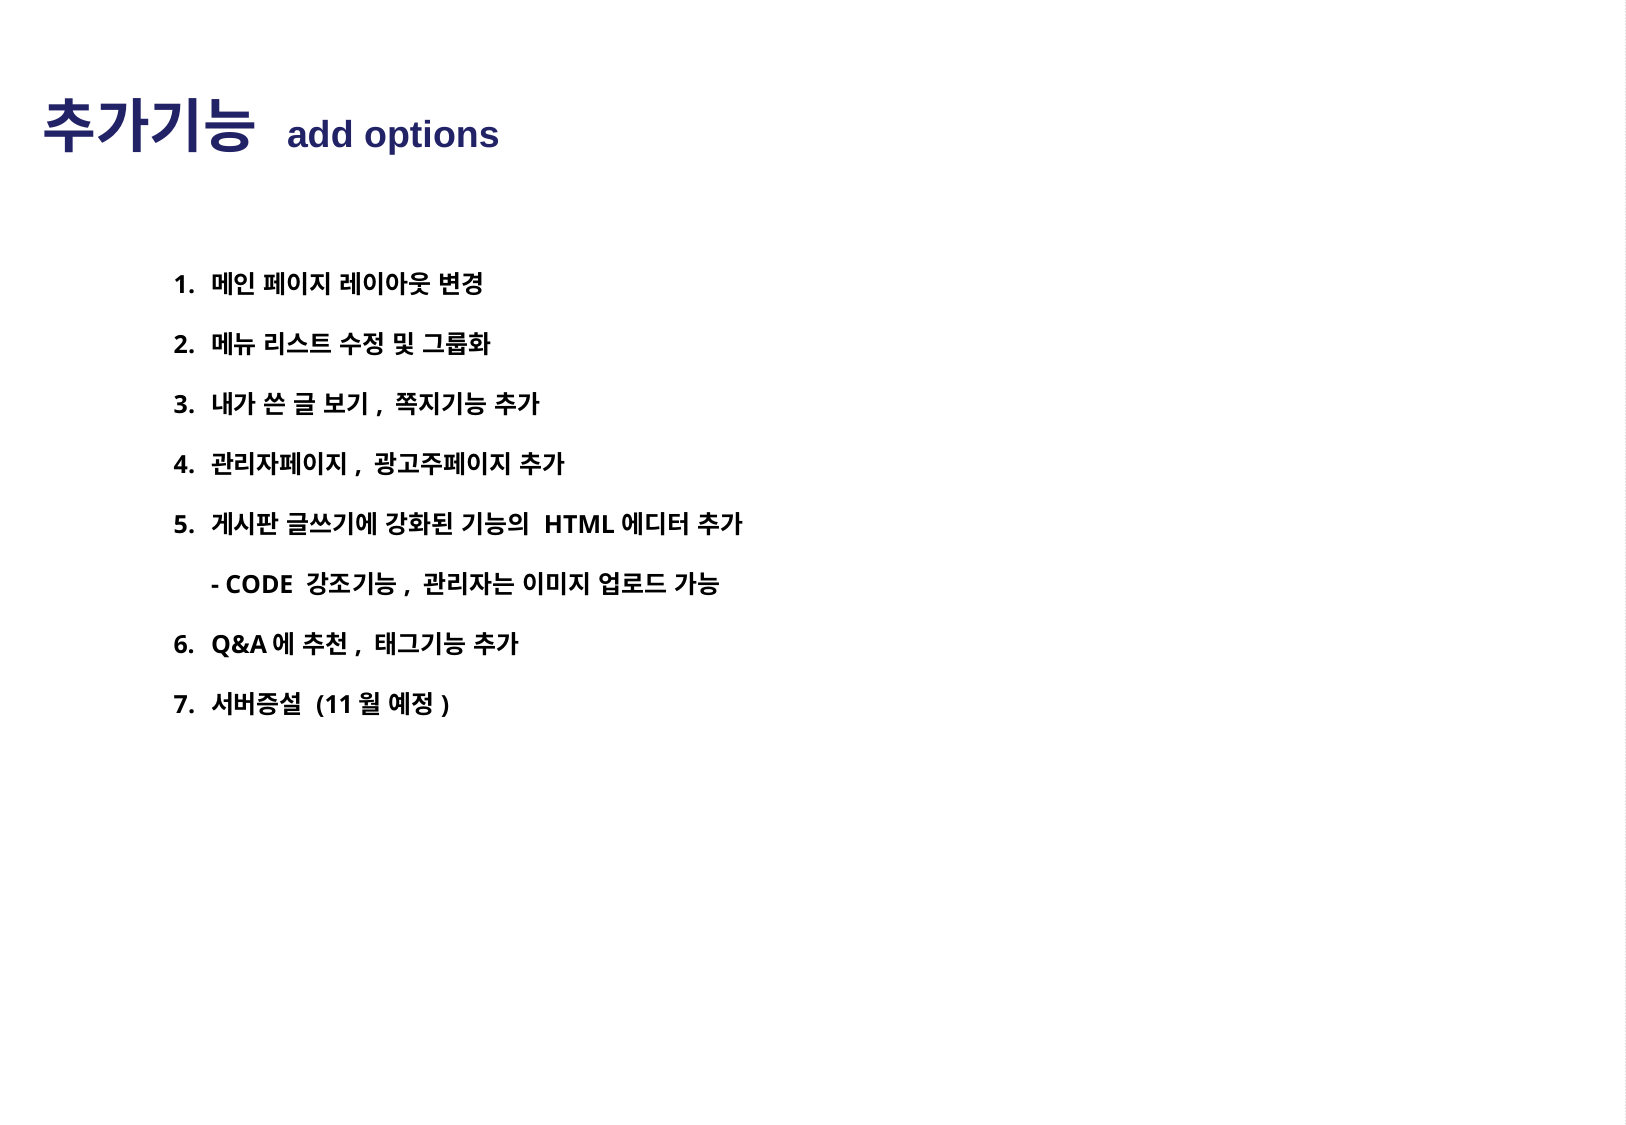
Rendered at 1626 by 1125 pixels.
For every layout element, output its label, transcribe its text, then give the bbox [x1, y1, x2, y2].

text_box 메인 페이지 레이아웃 변경 메뉴 리스트 수정 및 그룹화 내가 쓴 글 보기, 쪽지기능 추가 관리자페이지, 광고주페이지 추가 게시판 글쓰기에 강화된 기능의 HTML에디터 추가 - CODE 강조기능, 관리자는 이미지 업로드 가능 Q&A에 추천, 태그기능 추가 서버증설 (11월 예정) [158, 231, 759, 726]
text_box 추가기능 add options [28, 82, 516, 167]
